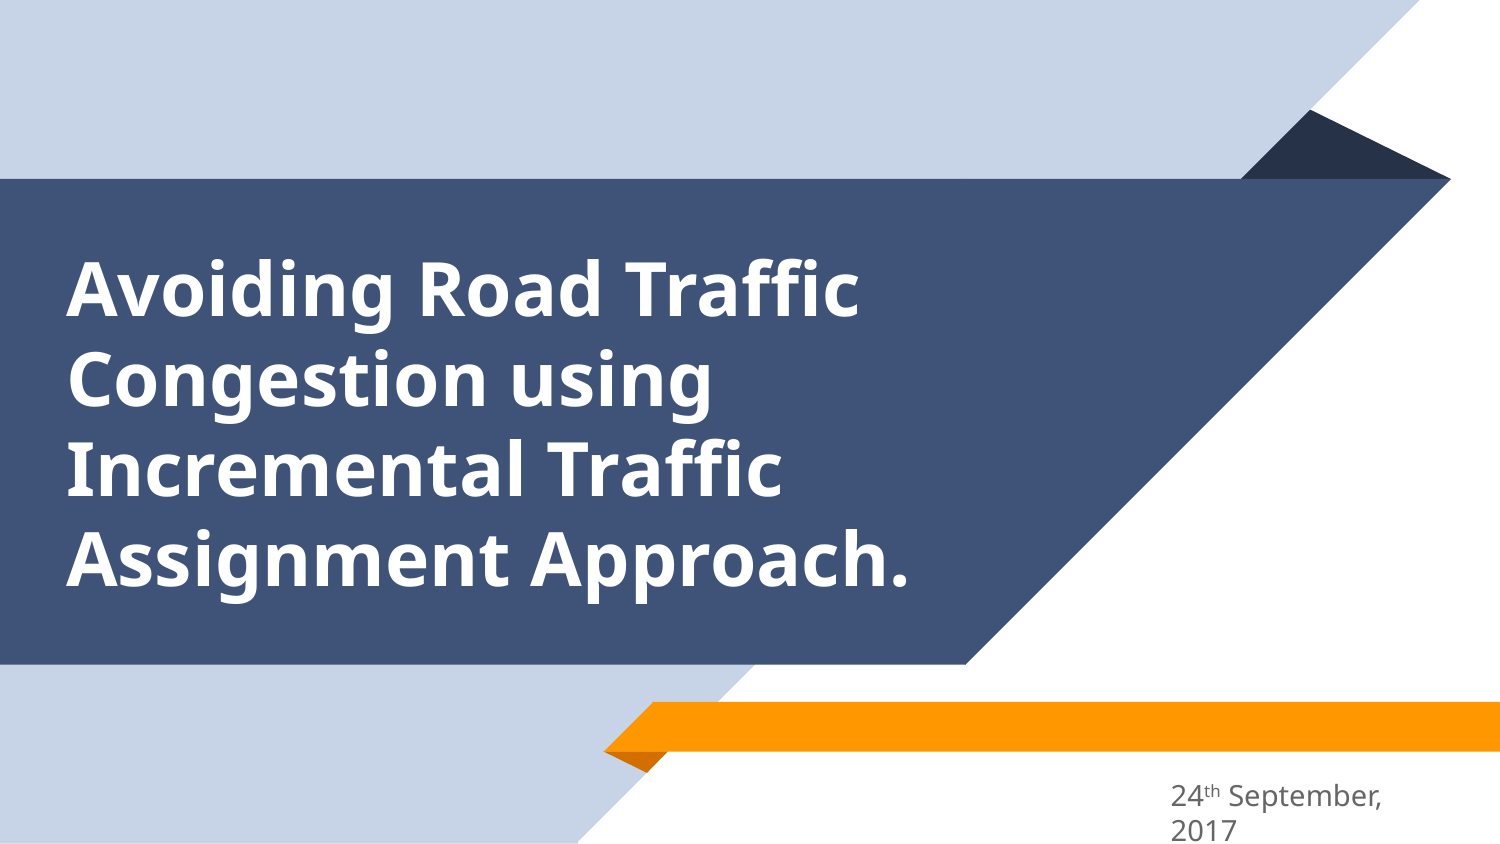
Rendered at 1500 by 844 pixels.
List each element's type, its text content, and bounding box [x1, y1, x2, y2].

title Avoiding Road Traffic Congestion using Incremental Traffic Assignment Approach. [51, 178, 931, 665]
text_box 24th September, 2017 [1155, 762, 1470, 827]
